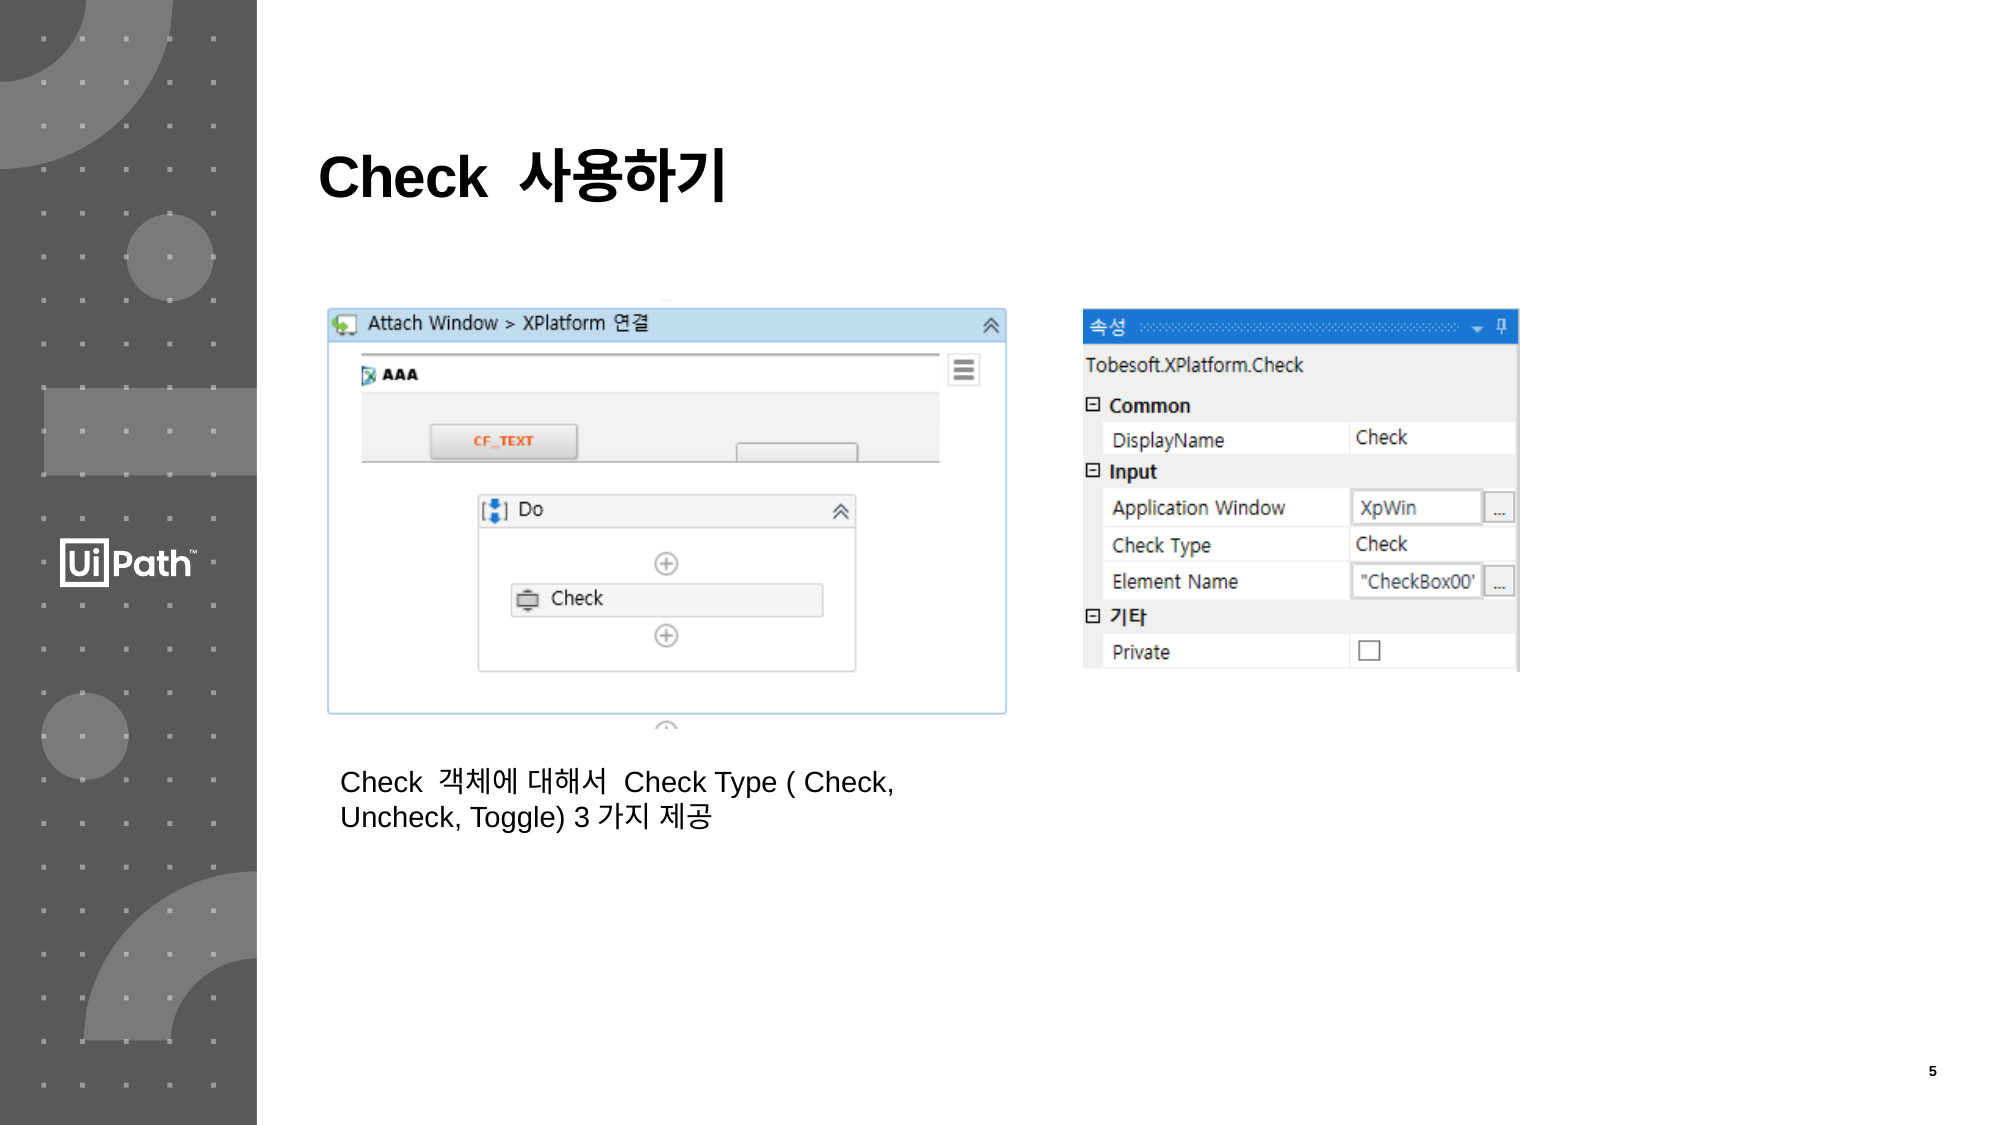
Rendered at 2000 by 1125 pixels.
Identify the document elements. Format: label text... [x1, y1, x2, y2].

picture [1083, 308, 1521, 672]
picture [318, 299, 1020, 729]
text_box Check 객체에 대해서 Check Type ( Check, Uncheck, Toggle) 3가지 제공 [340, 763, 1020, 834]
title Check 사용하기 [318, 149, 1937, 300]
